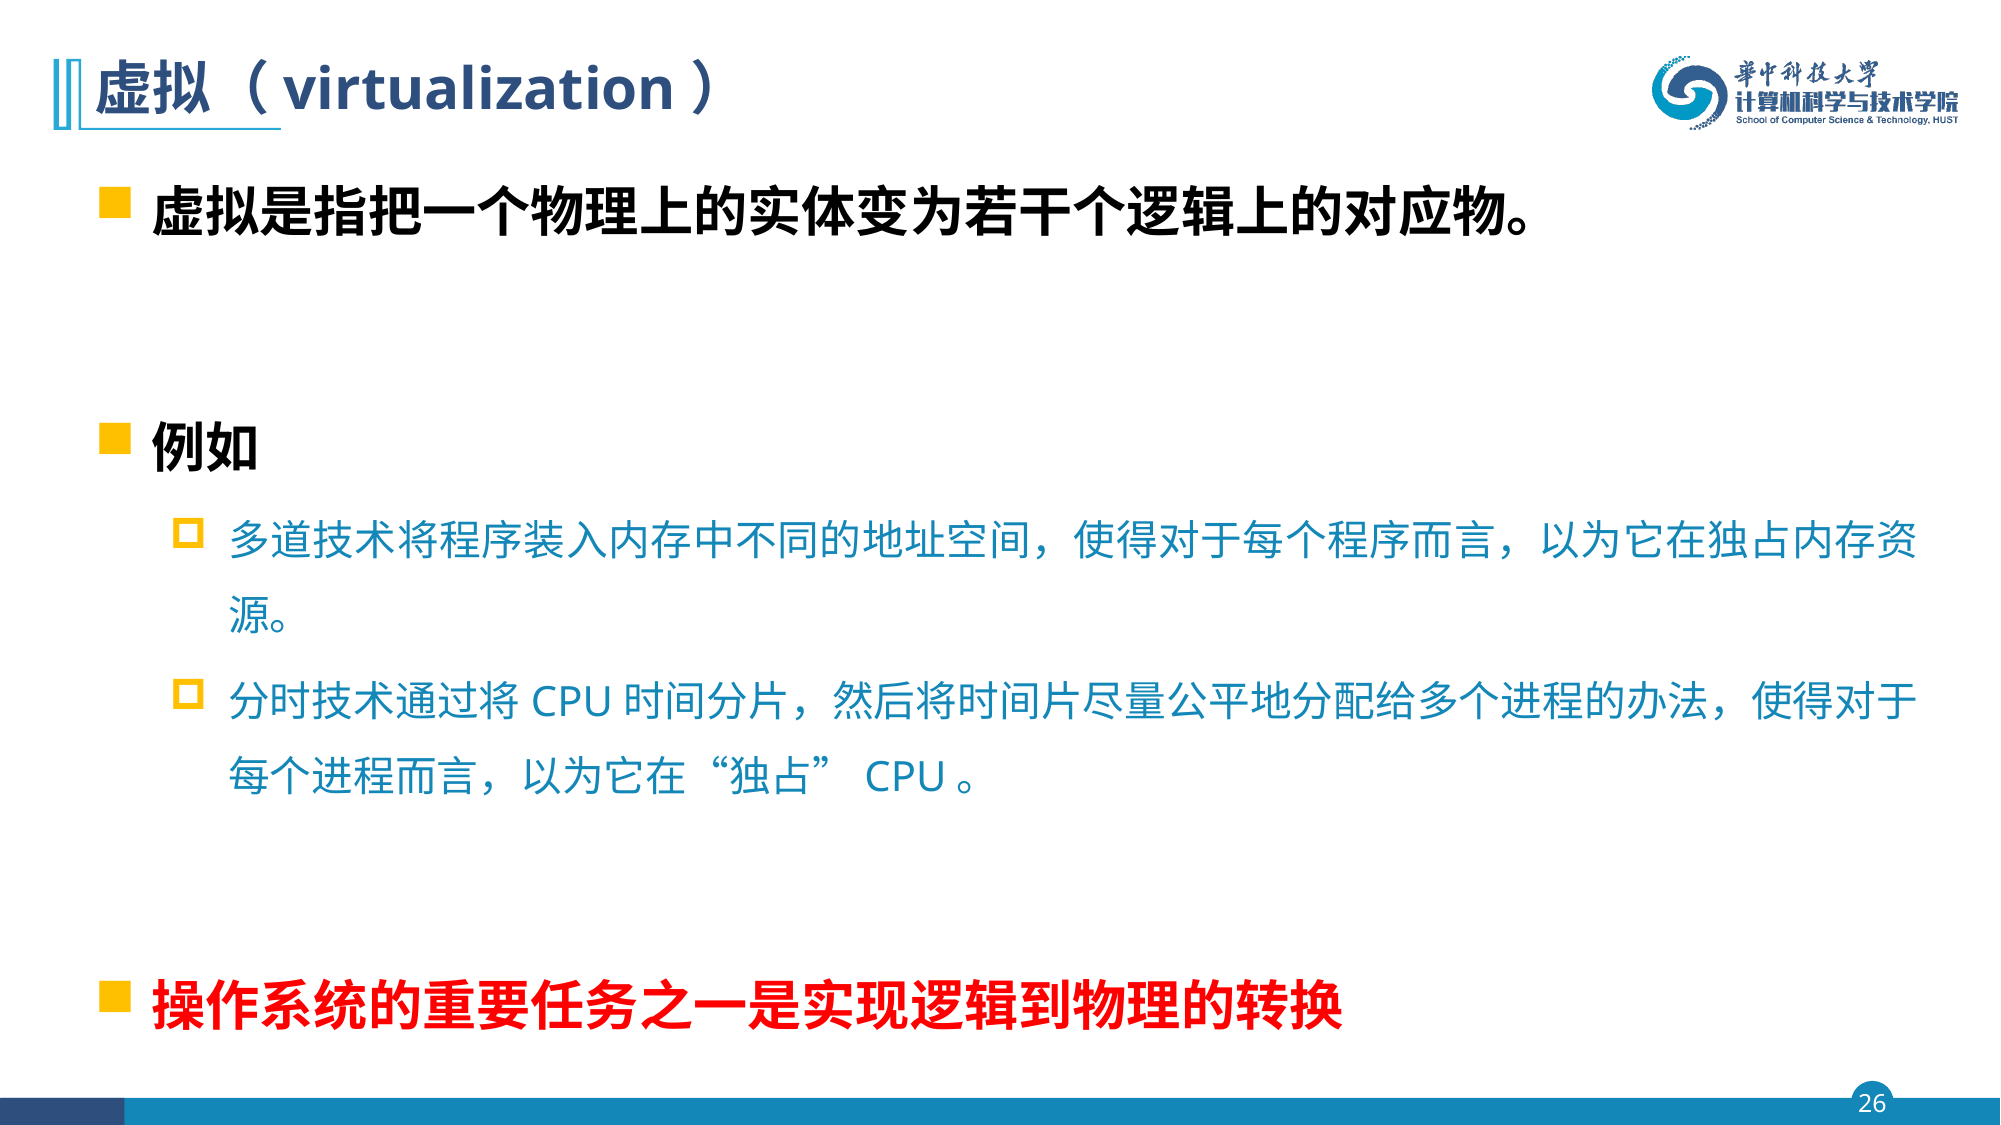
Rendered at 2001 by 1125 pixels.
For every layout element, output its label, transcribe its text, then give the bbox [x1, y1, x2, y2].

title 虚拟（virtualization） [80, 51, 1653, 137]
picture [1653, 56, 1958, 130]
picture [1653, 56, 1678, 79]
list 虚拟是指把一个物理上的实体变为若干个逻辑上的对应物。 例如 多道技术将程序装入内存中不同的地址空间，使得对于每个程序而言，以为它在独占内存资源。 分时技术通过将CPU时间分片，然后将时间片尽量公平地分配给多个进程的办法，使得对于每个进程而言，以为它在“独占”CPU。 操作系统的重要任务之一是实现逻辑到物理的转换 [80, 137, 1933, 1098]
